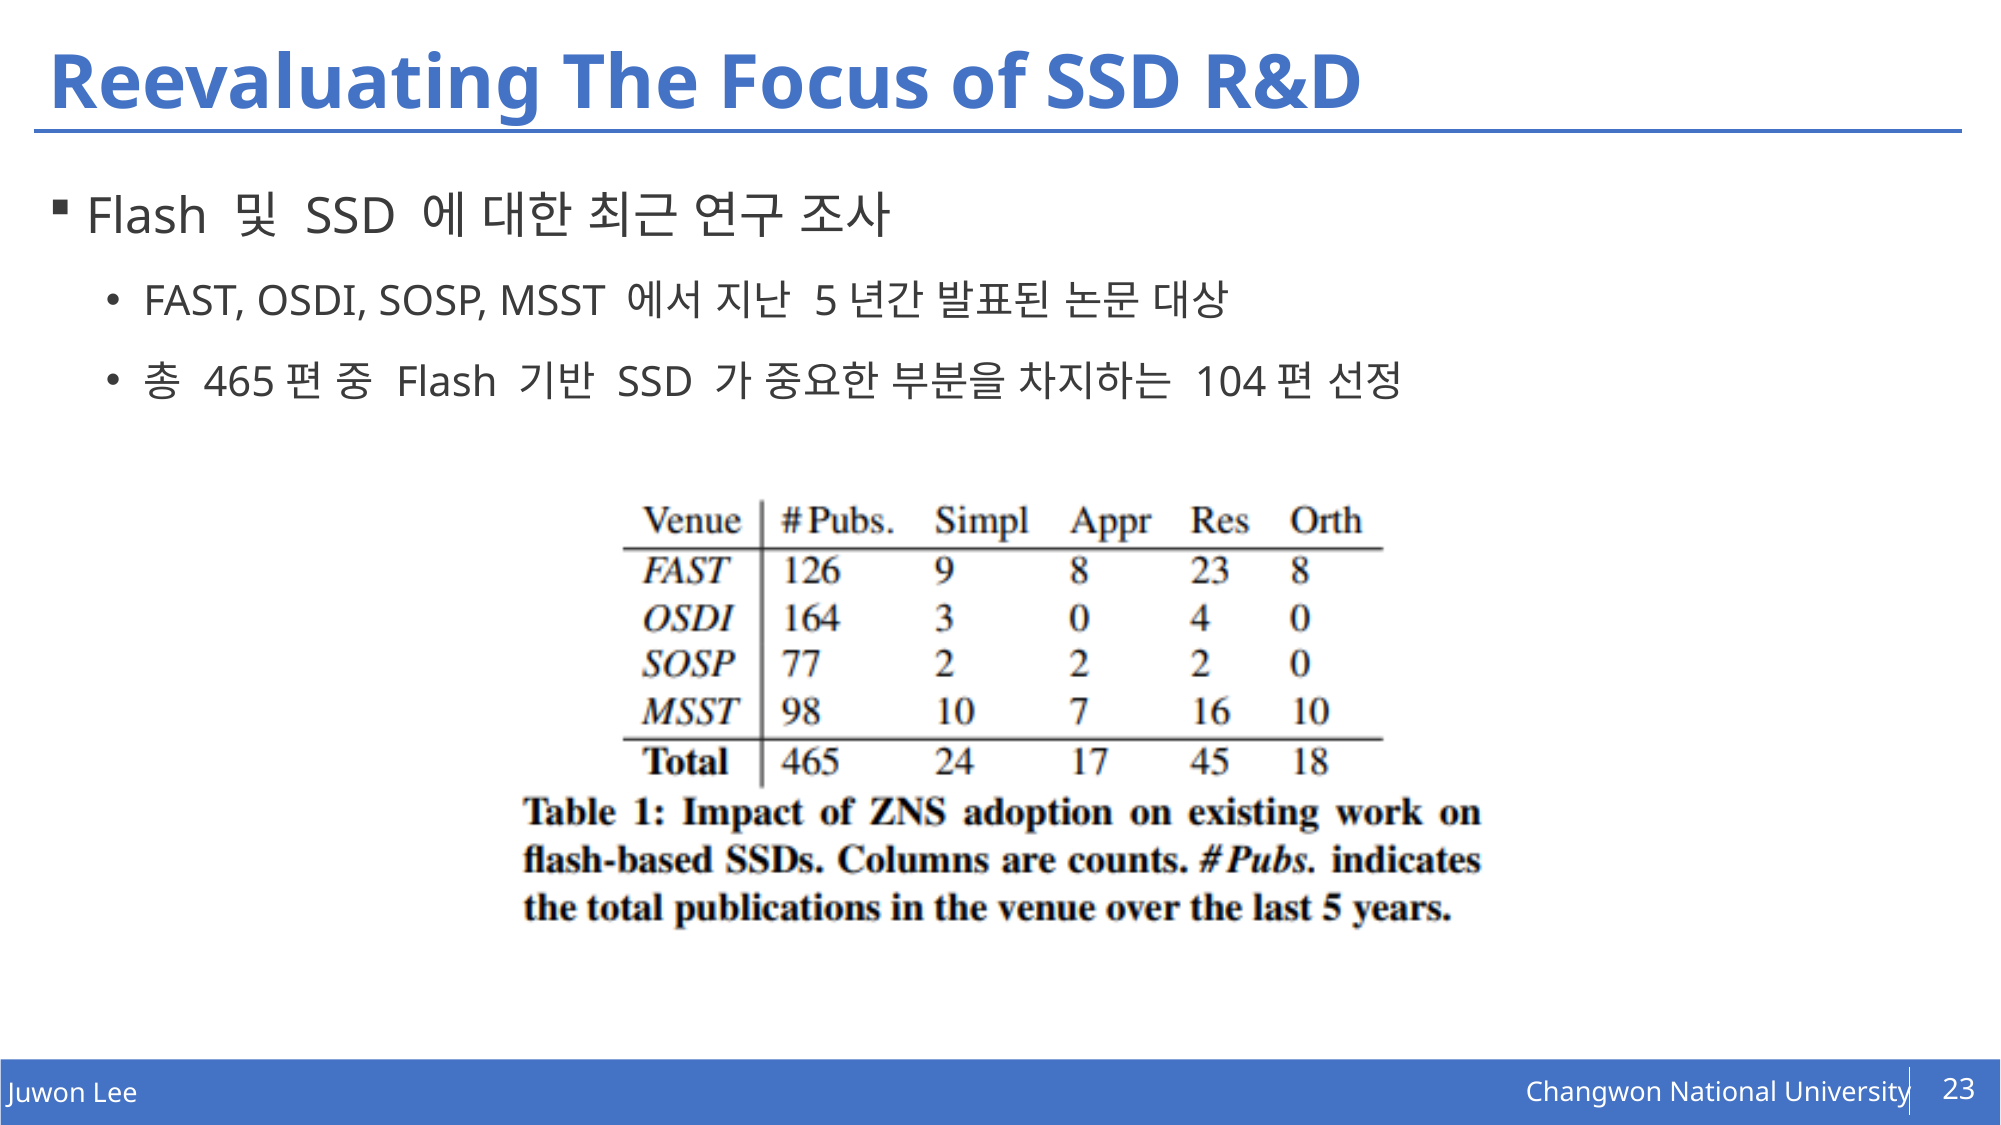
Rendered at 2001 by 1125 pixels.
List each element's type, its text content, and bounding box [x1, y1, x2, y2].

picture [485, 481, 1511, 940]
list Flash 및 SSD 에 대한 최근 연구 조사 FAST, OSDI, SOSP, MSST 에서 지난 5년간 발표된 논문 대상 총 465편 중 Flash 기반 SSD 가 중요한 부분을 차지하는 104편 선정 [33, 152, 1963, 997]
title Reevaluating The Focus of SSD R&D [33, 27, 1963, 143]
slide_number 23 [1922, 1060, 1996, 1121]
